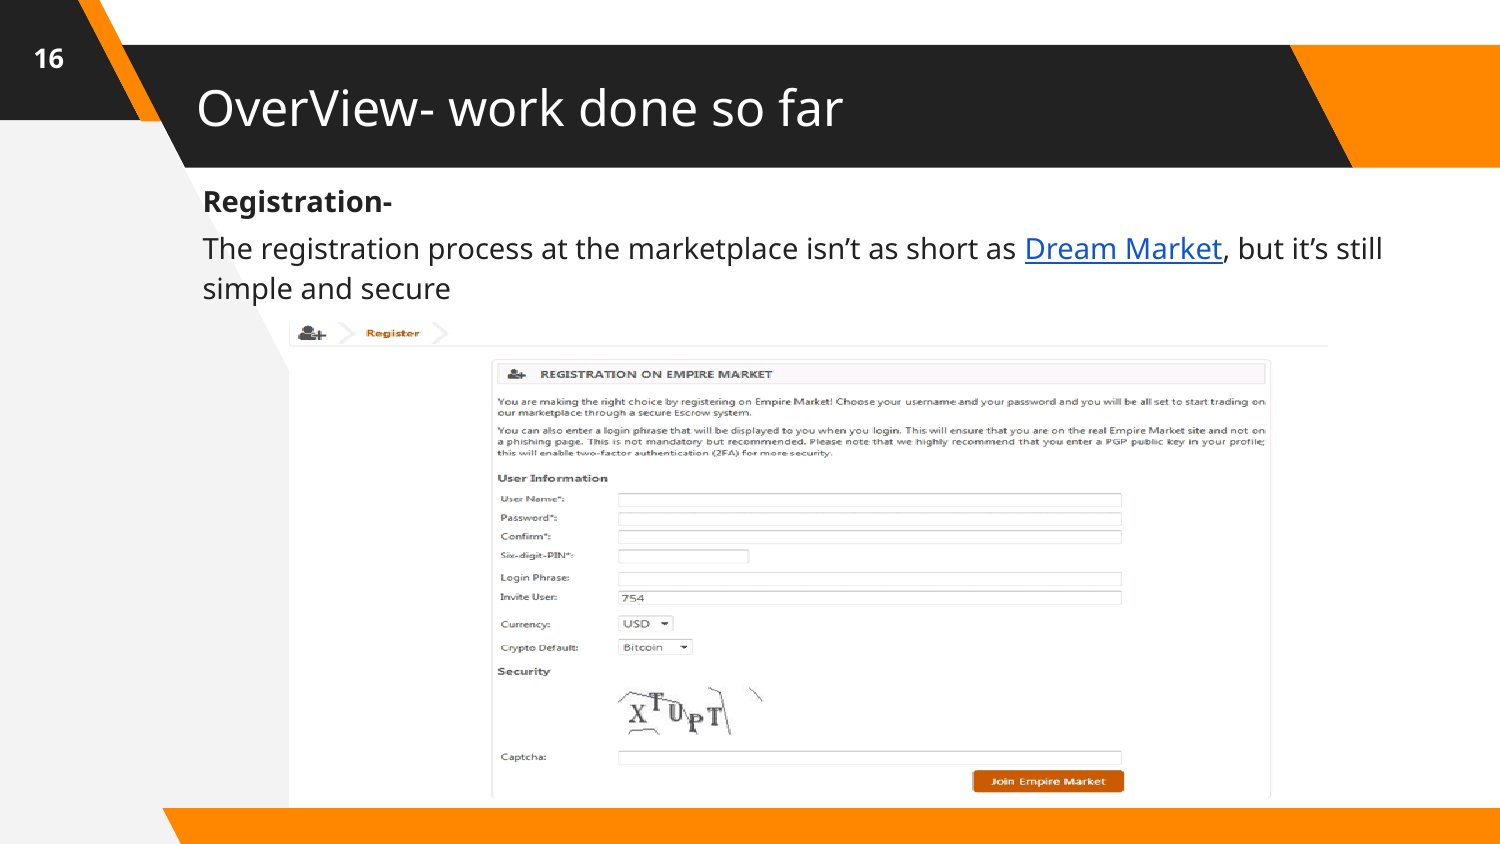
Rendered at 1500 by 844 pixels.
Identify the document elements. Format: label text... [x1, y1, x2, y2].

list Registration- The registration process at the marketplace isn’t as short as Dream Market, but it’s still simple and secure [181, 168, 1425, 808]
title OverView- work done so far [181, 45, 1285, 168]
slide_number 16 [0, 0, 98, 121]
picture [289, 322, 1344, 809]
